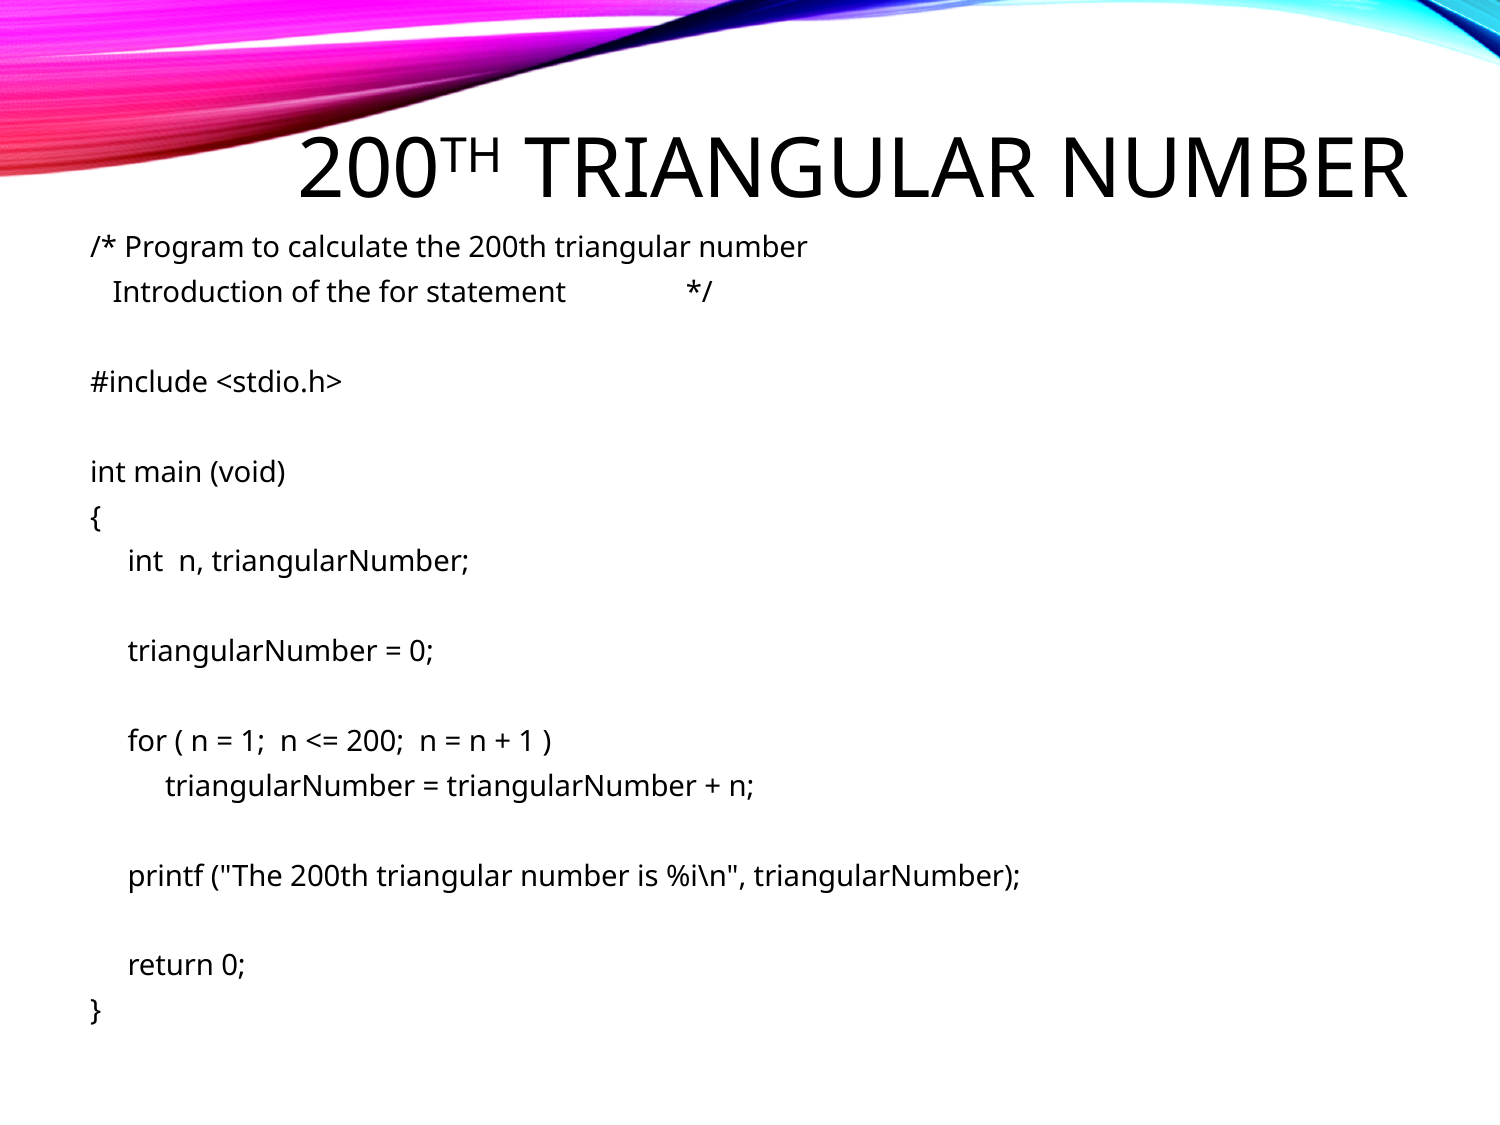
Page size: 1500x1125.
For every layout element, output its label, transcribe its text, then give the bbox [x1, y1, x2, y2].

picture [0, 0, 1500, 178]
list /* Program to calculate the 200th triangular number Introduction of the for statement */ #include <stdio.h> int main (void) { int n, triangularNumber; triangularNumber = 0; for ( n = 1; n <= 200; n = n + 1 ) triangularNumber = triangularNumber + n; printf ("The 200th triangular number is %i\n", triangularNumber); return 0; } [75, 224, 1425, 1038]
title 200th Triangular Number [75, 115, 1425, 224]
